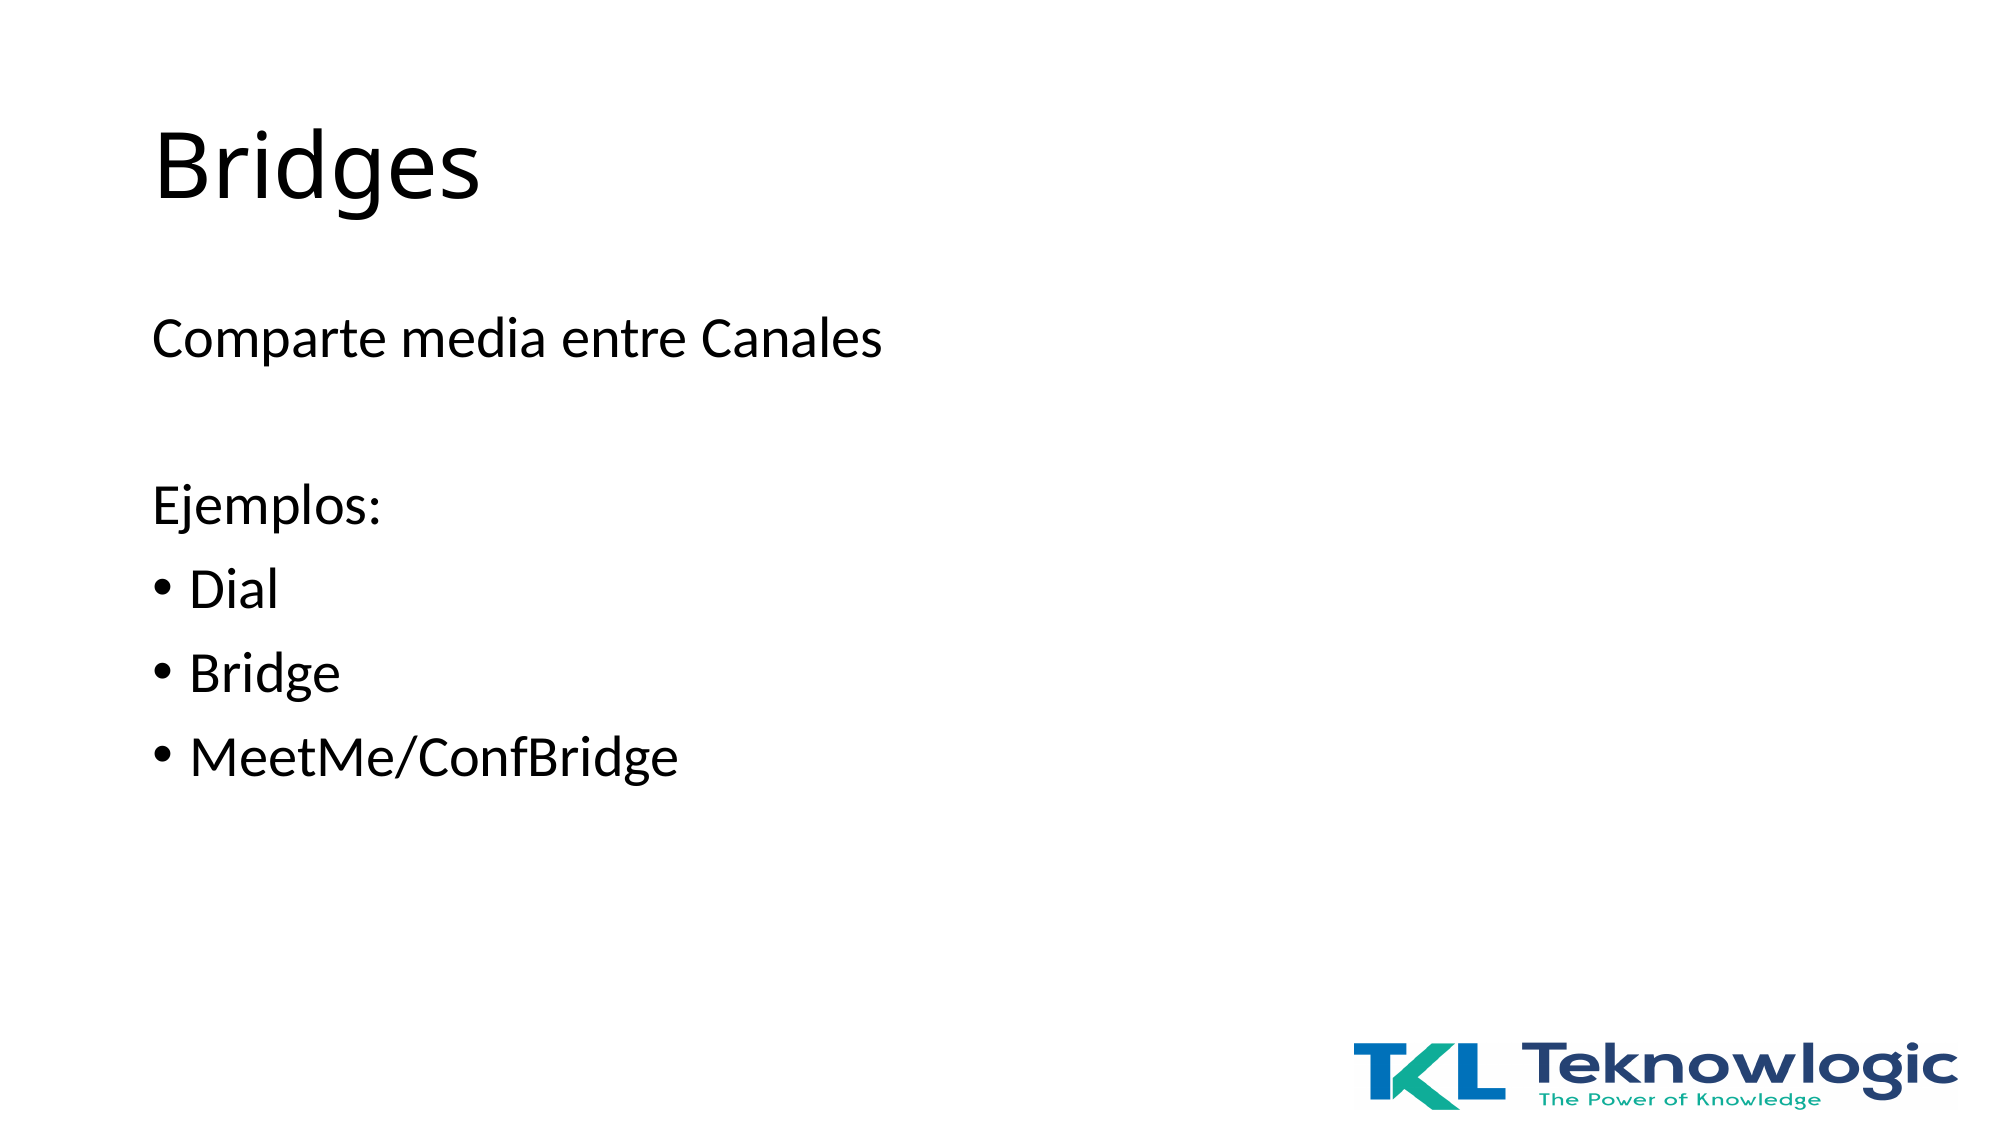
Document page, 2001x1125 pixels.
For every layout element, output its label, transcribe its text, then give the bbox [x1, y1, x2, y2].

list Comparte media entre Canales Ejemplos: Dial Bridge MeetMe/ConfBridge [137, 299, 1863, 1014]
title Bridges [137, 59, 1863, 278]
picture [1354, 1042, 1958, 1110]
